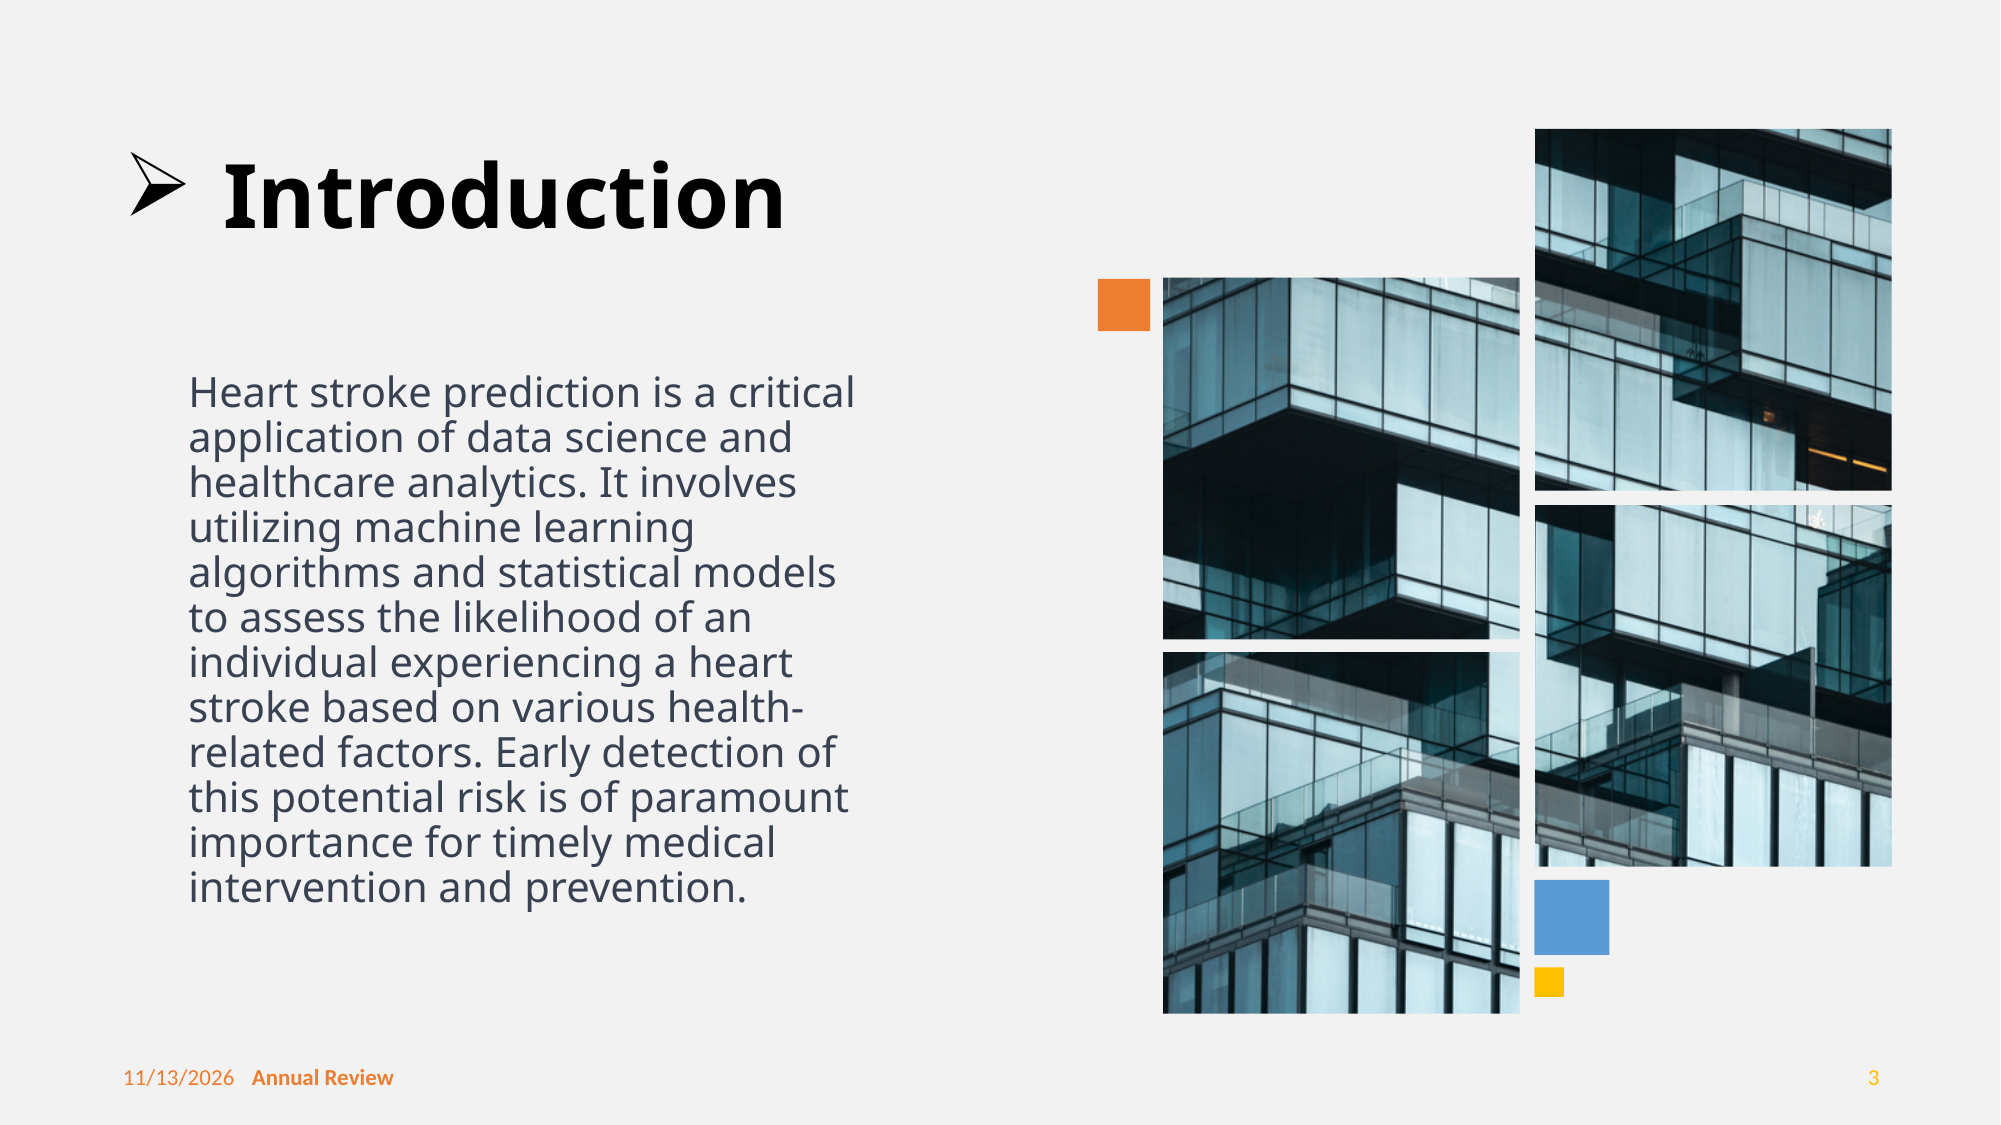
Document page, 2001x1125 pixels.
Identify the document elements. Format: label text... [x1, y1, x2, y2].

title Introduction [108, 132, 810, 269]
picture [1163, 128, 1892, 1014]
list Heart stroke prediction is a critical application of data science and healthcare analytics. It involves utilizing machine learning algorithms and statistical models to assess the likelihood of an individual experiencing a heart stroke based on various health-related factors. Early detection of this potential risk is of paramount importance for timely medical intervention and prevention. [173, 364, 875, 779]
